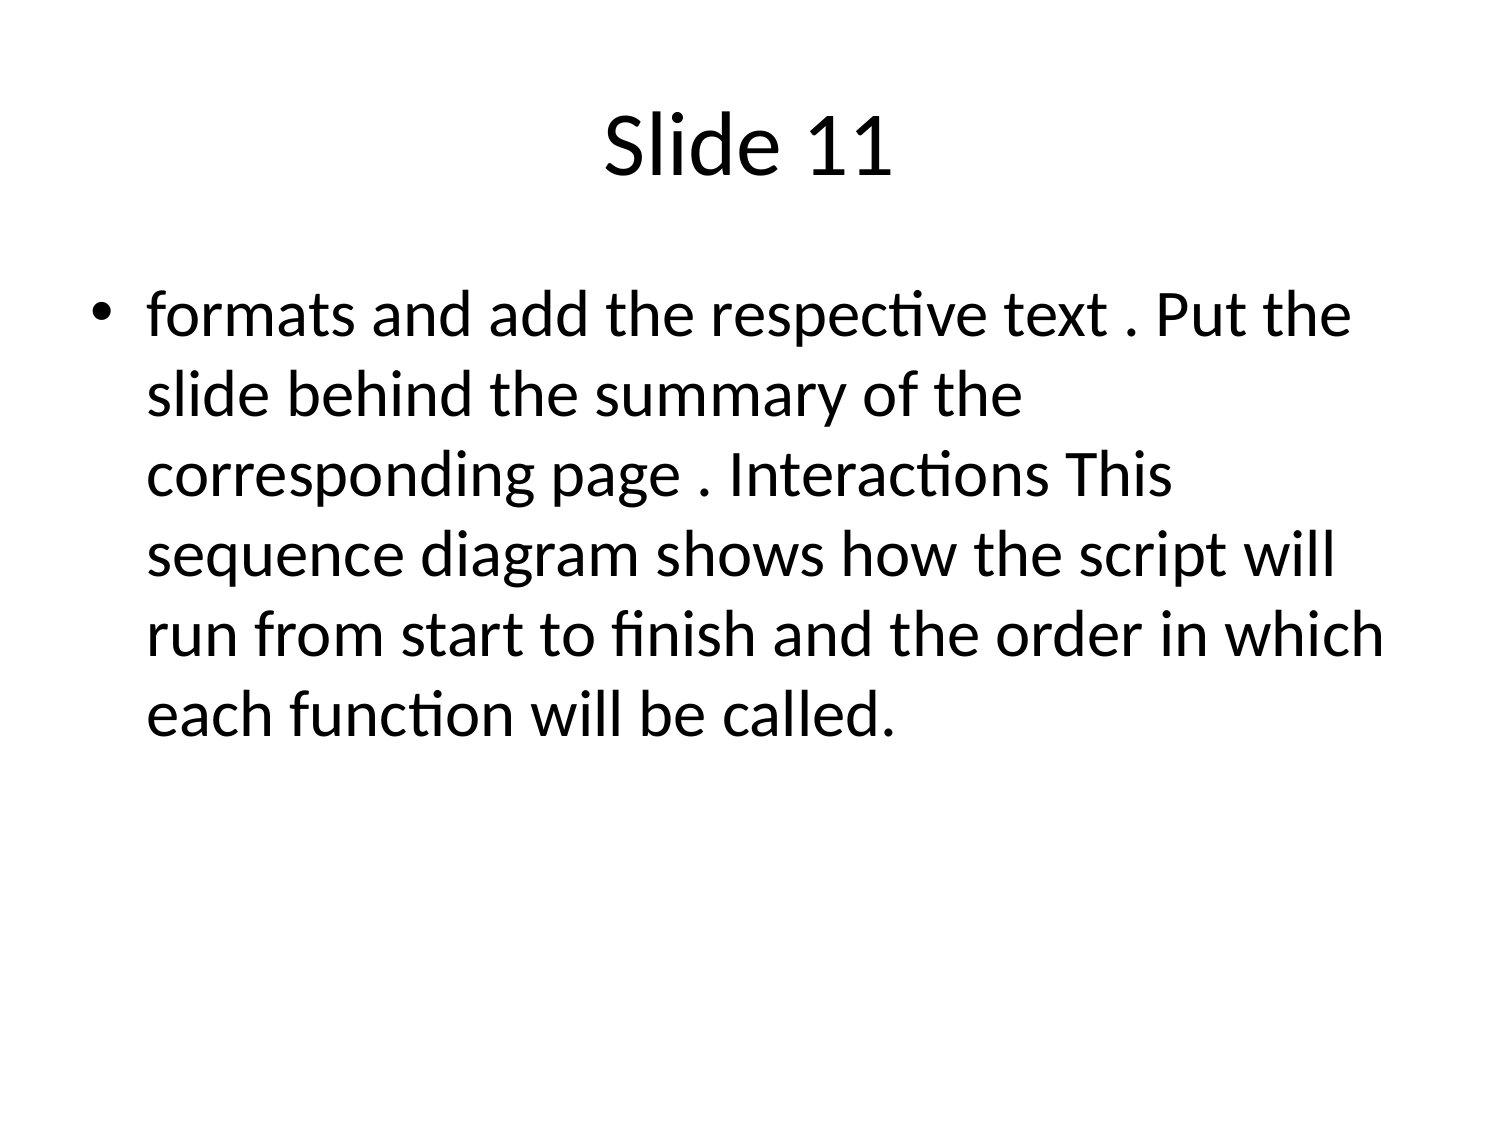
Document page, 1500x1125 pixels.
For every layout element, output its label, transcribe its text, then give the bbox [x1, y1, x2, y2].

list formats and add the respective text . Put the slide behind the summary of the corresponding page . Interactions This sequence diagram shows how the script will run from start to finish and the order in which each function will be called. [75, 262, 1425, 1005]
title Slide 11 [75, 45, 1425, 233]
